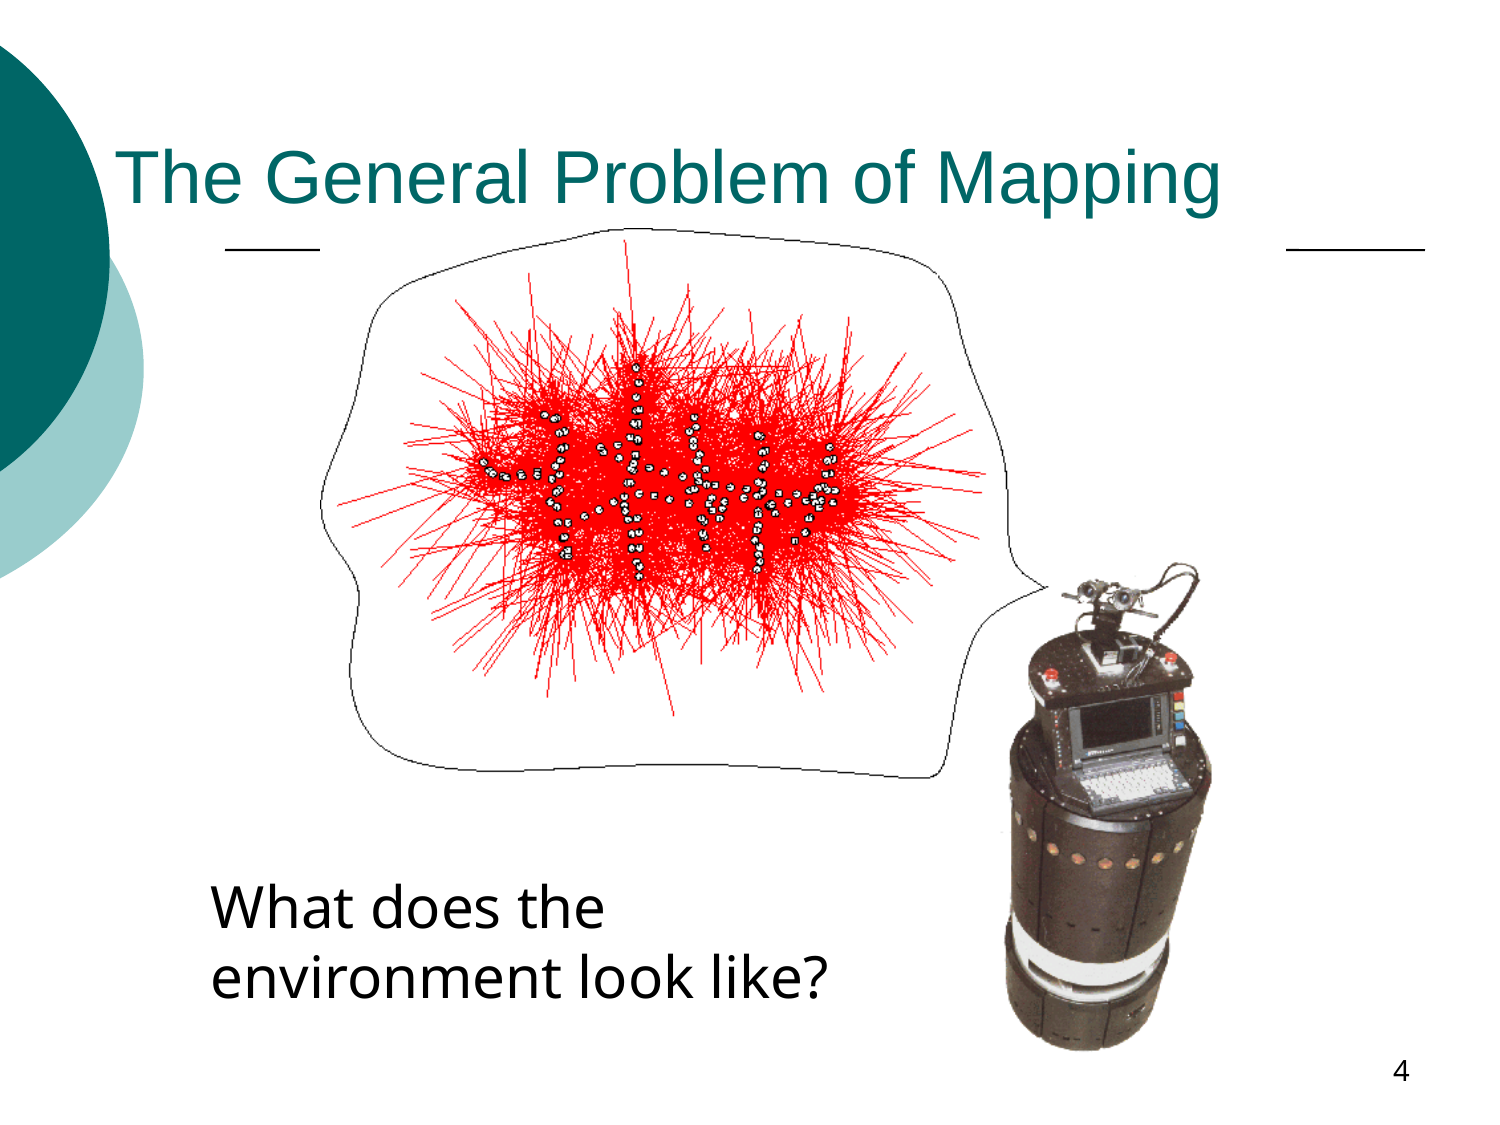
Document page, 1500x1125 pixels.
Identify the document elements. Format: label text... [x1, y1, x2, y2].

text_box What does the environment look like? [196, 862, 315, 1018]
picture [320, 228, 1286, 1076]
title The General Problem of Mapping [99, 30, 1482, 226]
slide_number 4 [1074, 1024, 1426, 1101]
